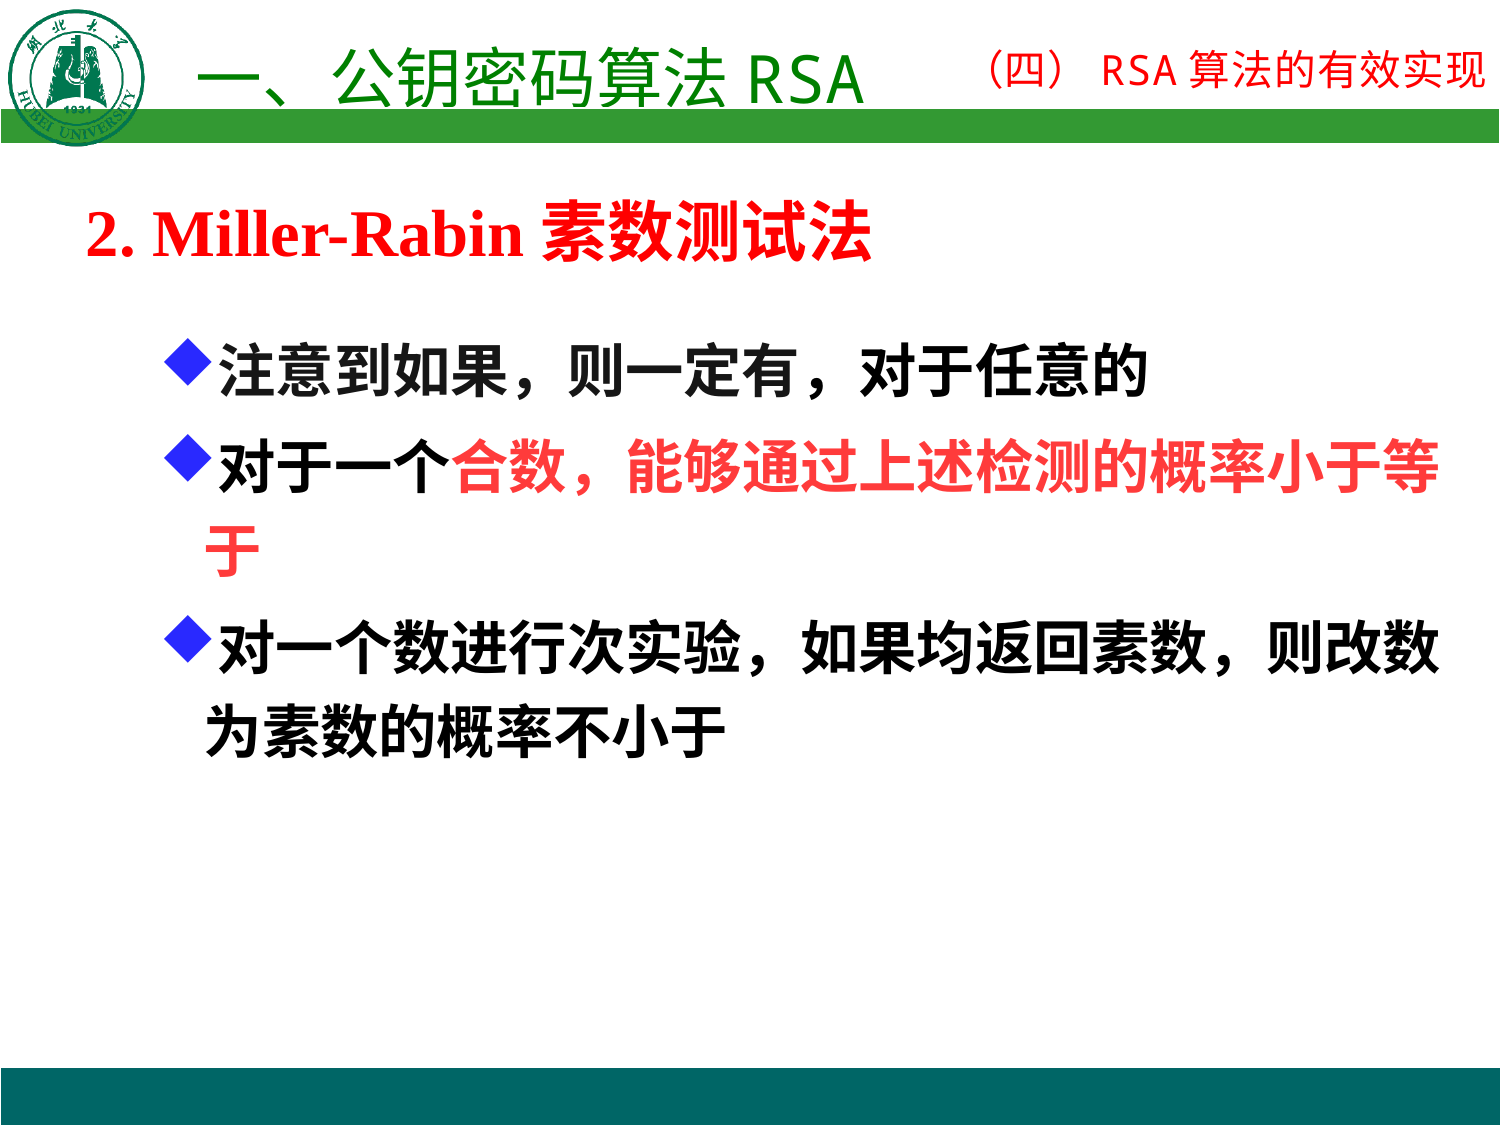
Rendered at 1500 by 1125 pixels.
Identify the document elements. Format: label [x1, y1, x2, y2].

picture [0, 1067, 1500, 1125]
picture [0, 0, 167, 175]
